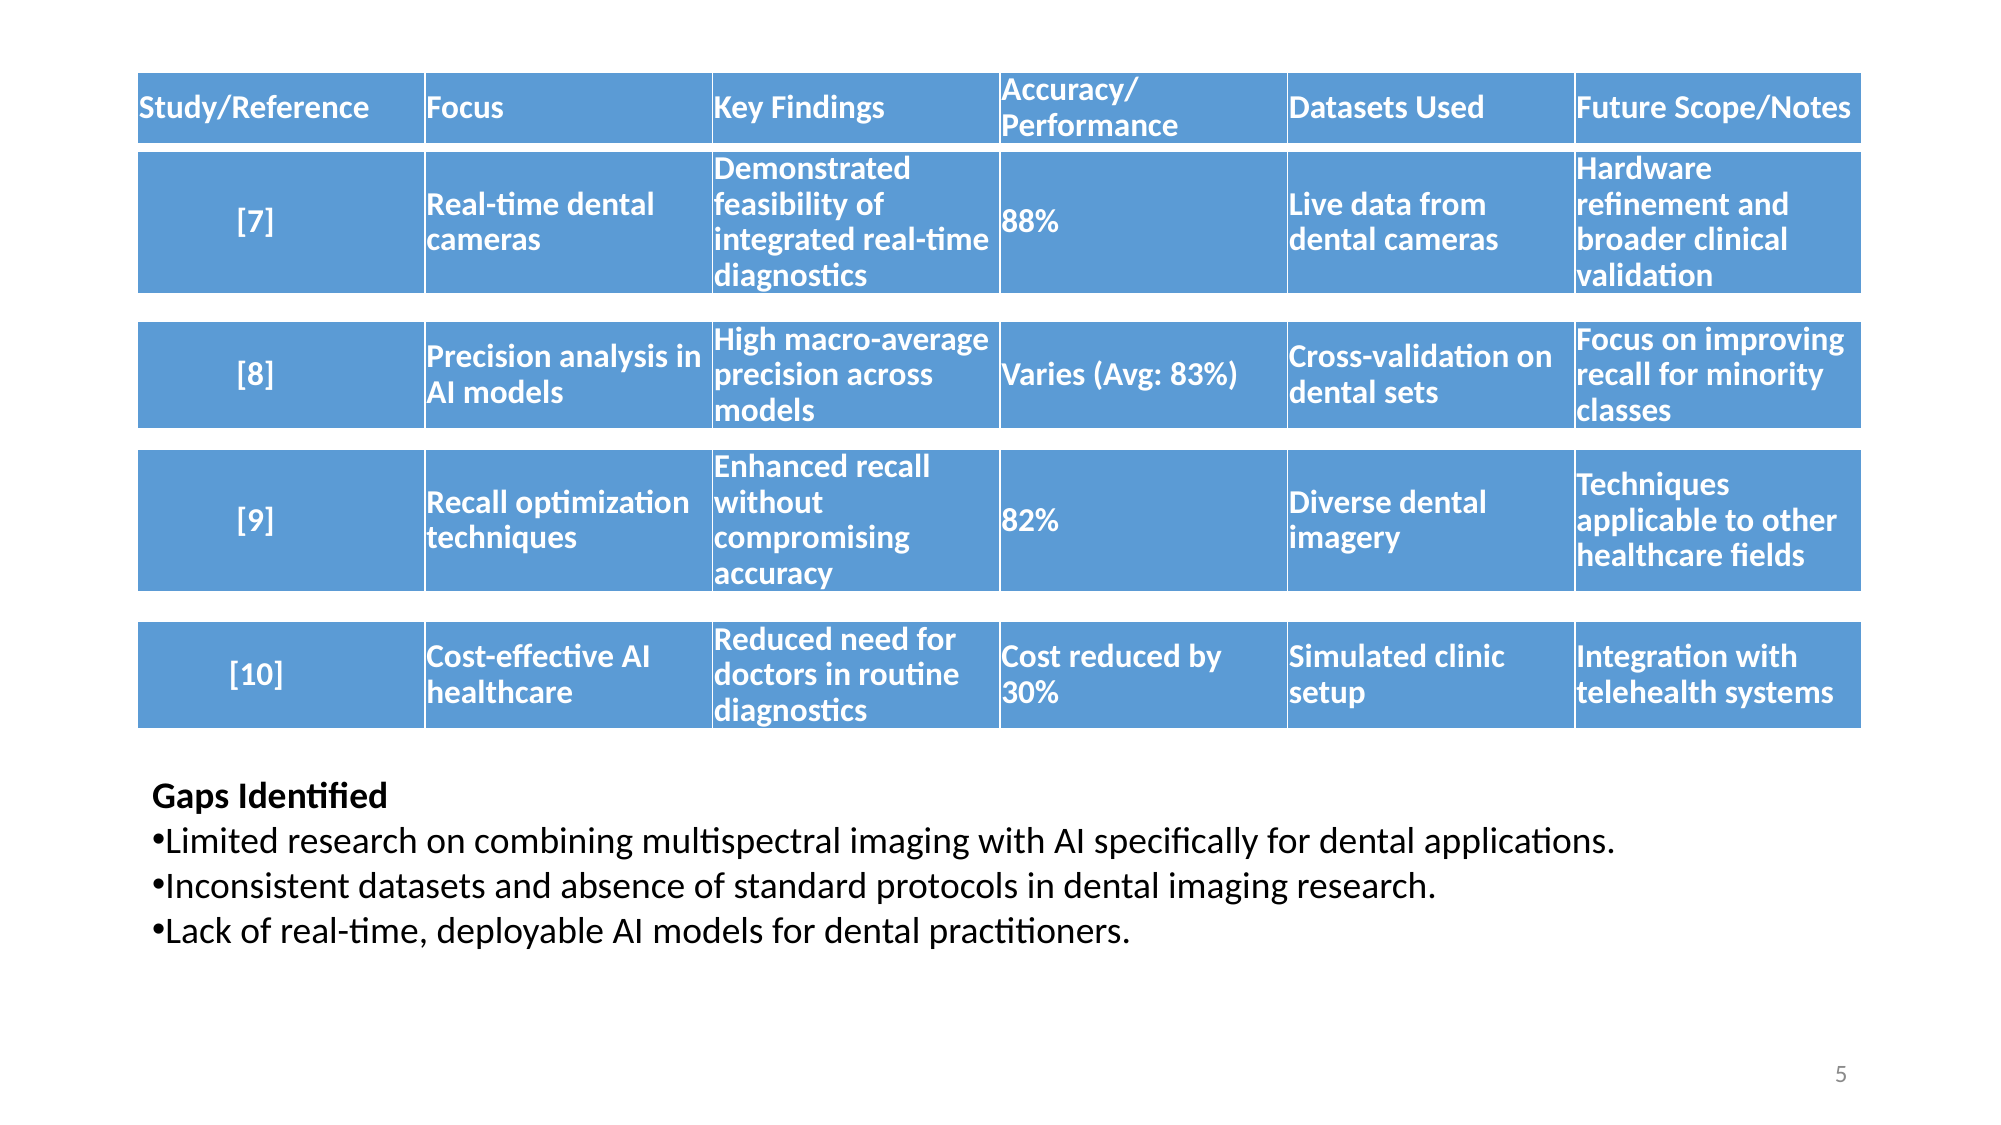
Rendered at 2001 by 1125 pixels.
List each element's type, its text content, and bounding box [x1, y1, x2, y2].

table_header Enhanced recall without compromising accuracy [713, 450, 999, 591]
table_header [8] [138, 322, 424, 428]
table_header Demonstrated feasibility of integrated real-time diagnostics [713, 152, 999, 293]
table_header Cost-effective AI healthcare [426, 622, 712, 728]
table_header 82% [1001, 450, 1287, 591]
table_header High macro-average precision across models [713, 322, 999, 428]
table_header Integration with telehealth systems [1576, 622, 1861, 728]
table_header 88% [1001, 152, 1287, 293]
table_header [7] [138, 152, 424, 293]
table_header Live data from dental cameras [1288, 152, 1574, 293]
table_header Study/Reference [138, 73, 424, 143]
table_header Techniques applicable to other healthcare fields [1576, 450, 1861, 591]
table_header Future Scope/Notes [1576, 73, 1861, 143]
table_header Cost reduced by 30% [1001, 622, 1287, 728]
text_box Gaps Identified Limited research on combining multispectral imaging with AI specifically for dental applications. Inconsistent datasets and absence of standard protocols in dental imaging research. Lack of real-time, deployable AI models for dental practitioners. [137, 763, 1792, 959]
table_header Varies (Avg: 83%) [1001, 322, 1287, 428]
table_header Accuracy/Performance [1001, 73, 1287, 143]
table_header Hardware refinement and broader clinical validation [1576, 152, 1861, 293]
table_header Diverse dental imagery [1288, 450, 1574, 591]
slide_number 5 [1412, 1042, 1863, 1103]
text_box [137, 743, 2000, 818]
table_header Datasets Used [1288, 73, 1574, 143]
table_header [9] [138, 450, 424, 591]
table_header Simulated clinic setup [1288, 622, 1574, 728]
table_header [10] [138, 622, 424, 728]
table_header Key Findings [713, 73, 999, 143]
table_header Cross-validation on dental sets [1288, 322, 1574, 428]
table_header Real-time dental cameras [426, 152, 712, 293]
table_header Focus on improving recall for minority classes [1576, 322, 1861, 428]
table_header Recall optimization techniques [426, 450, 712, 591]
table_header Precision analysis in AI models [426, 322, 712, 428]
table_header Reduced need for doctors in routine diagnostics [713, 622, 999, 728]
table_header Focus [426, 73, 712, 143]
